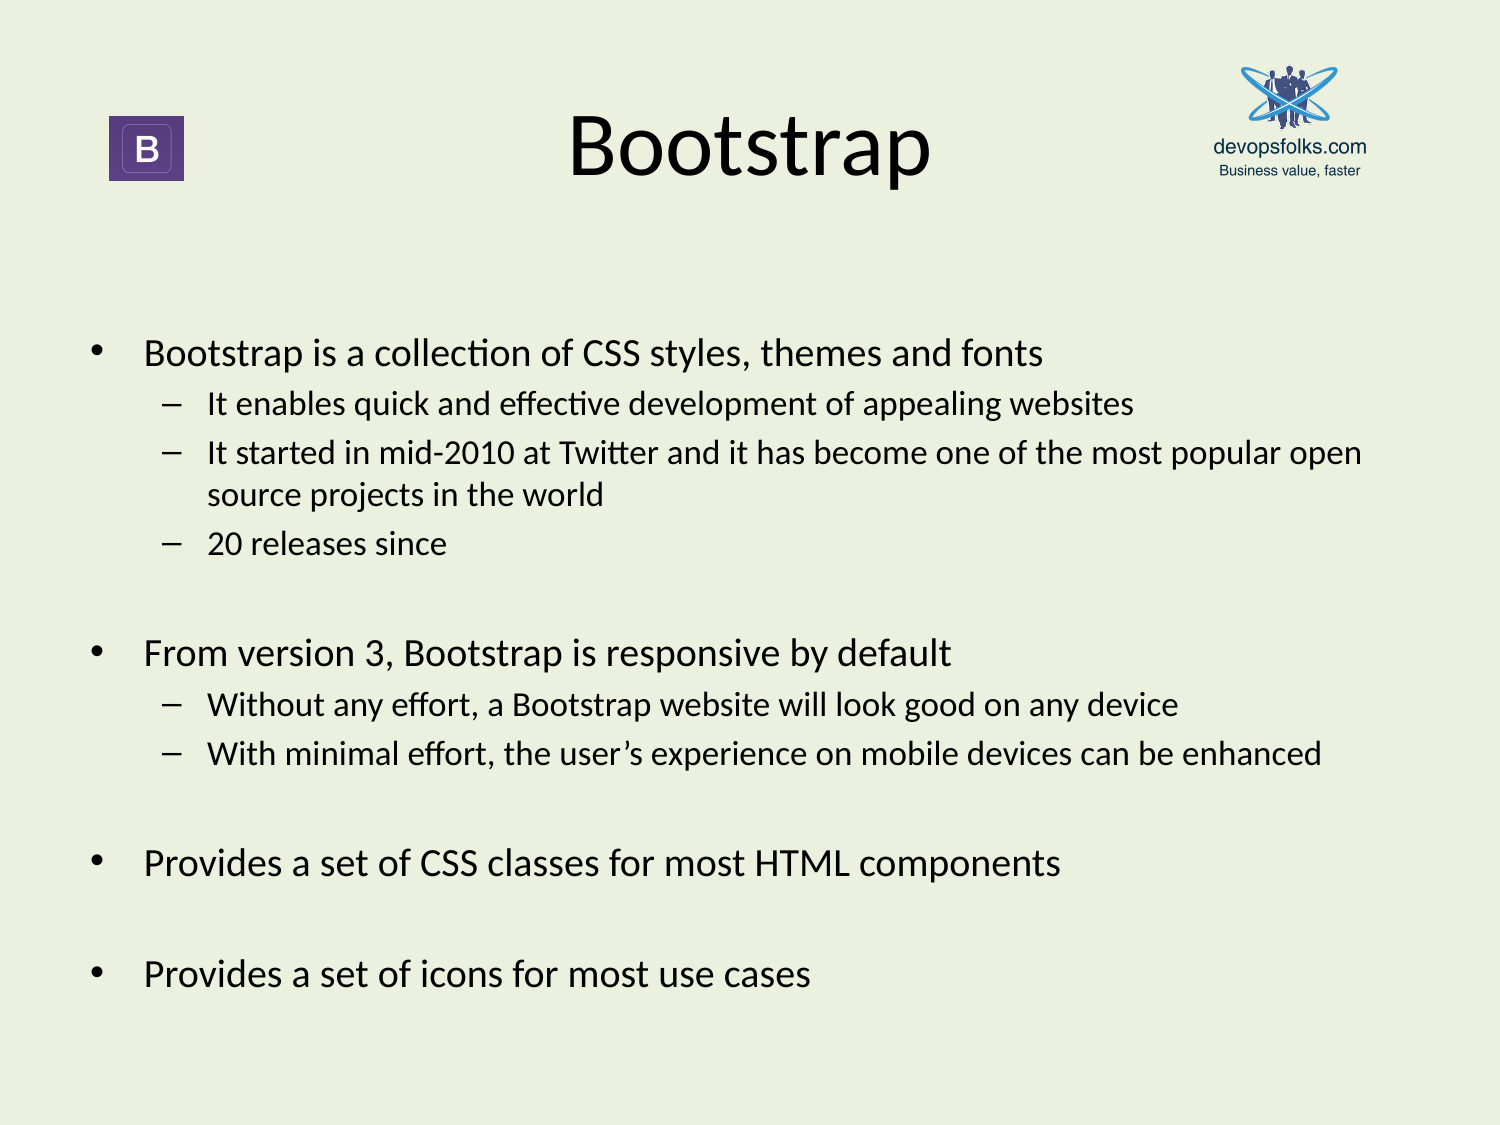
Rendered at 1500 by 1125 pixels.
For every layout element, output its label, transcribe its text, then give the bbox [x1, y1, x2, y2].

title Bootstrap [75, 45, 1425, 233]
list Bootstrap is a collection of CSS styles, themes and fonts It enables quick and effective development of appealing websites It started in mid-2010 at Twitter and it has become one of the most popular open source projects in the world 20 releases since From version 3, Bootstrap is responsive by default Without any effort, a Bootstrap website will look good on any device With minimal effort, the user’s experience on mobile devices can be enhanced Provides a set of CSS classes for most HTML components Provides a set of icons for most use cases [75, 262, 1425, 1005]
picture [109, 116, 184, 181]
picture [1189, 61, 1388, 181]
